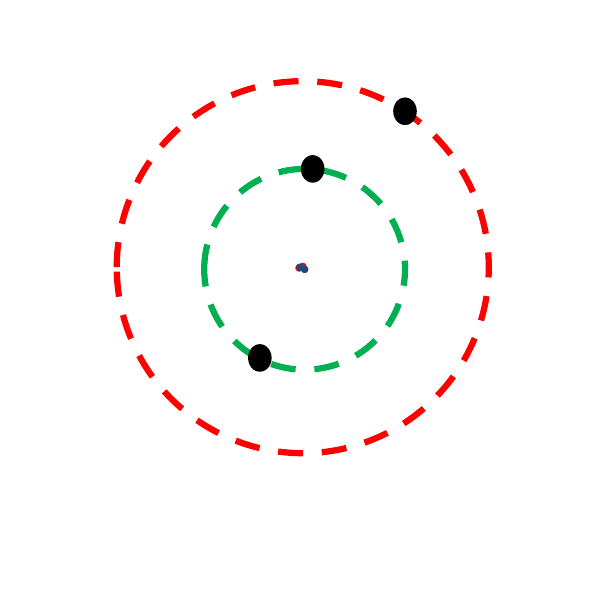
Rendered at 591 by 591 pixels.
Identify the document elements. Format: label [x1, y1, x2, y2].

text_box [114, 79, 491, 456]
text_box [391, 95, 419, 128]
